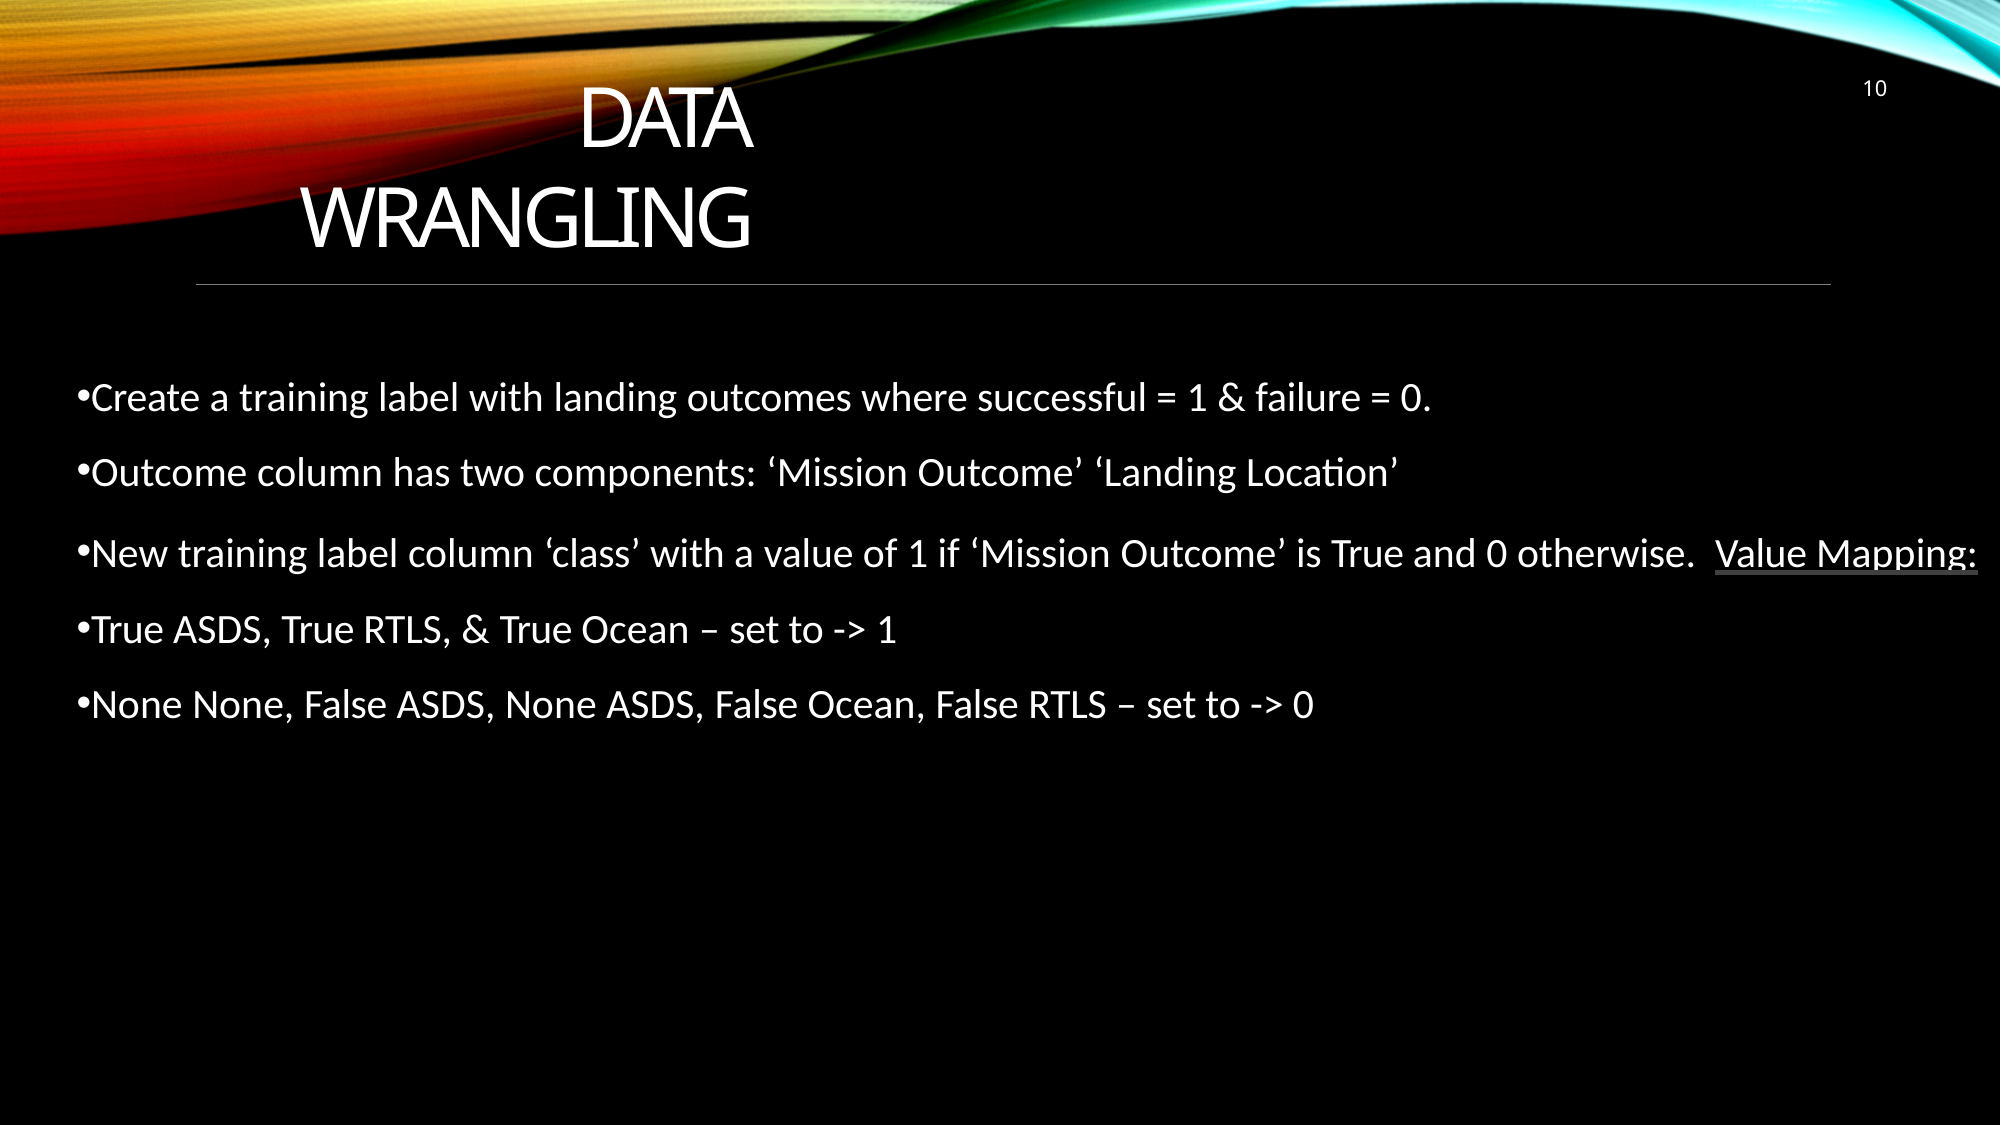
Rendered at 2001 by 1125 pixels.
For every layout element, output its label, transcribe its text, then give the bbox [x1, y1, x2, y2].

picture [0, 0, 1437, 237]
picture [1888, 0, 2000, 237]
title Data Wrangling [150, 62, 756, 265]
slide_number 10 [1437, 0, 1888, 419]
list Create a training label with landing outcomes where successful = 1 & failure = 0. Outcome column has two components: ‘Mission Outcome’ ‘Landing Location’ New training label column ‘class’ with a value of 1 if ‘Mission Outcome’ is True and 0 otherwise. Value Mapping: True ASDS, True RTLS, & True Ocean – set to -> 1 None None, False ASDS, None ASDS, False Ocean, False RTLS – set to -> 0 [76, 343, 2000, 1008]
